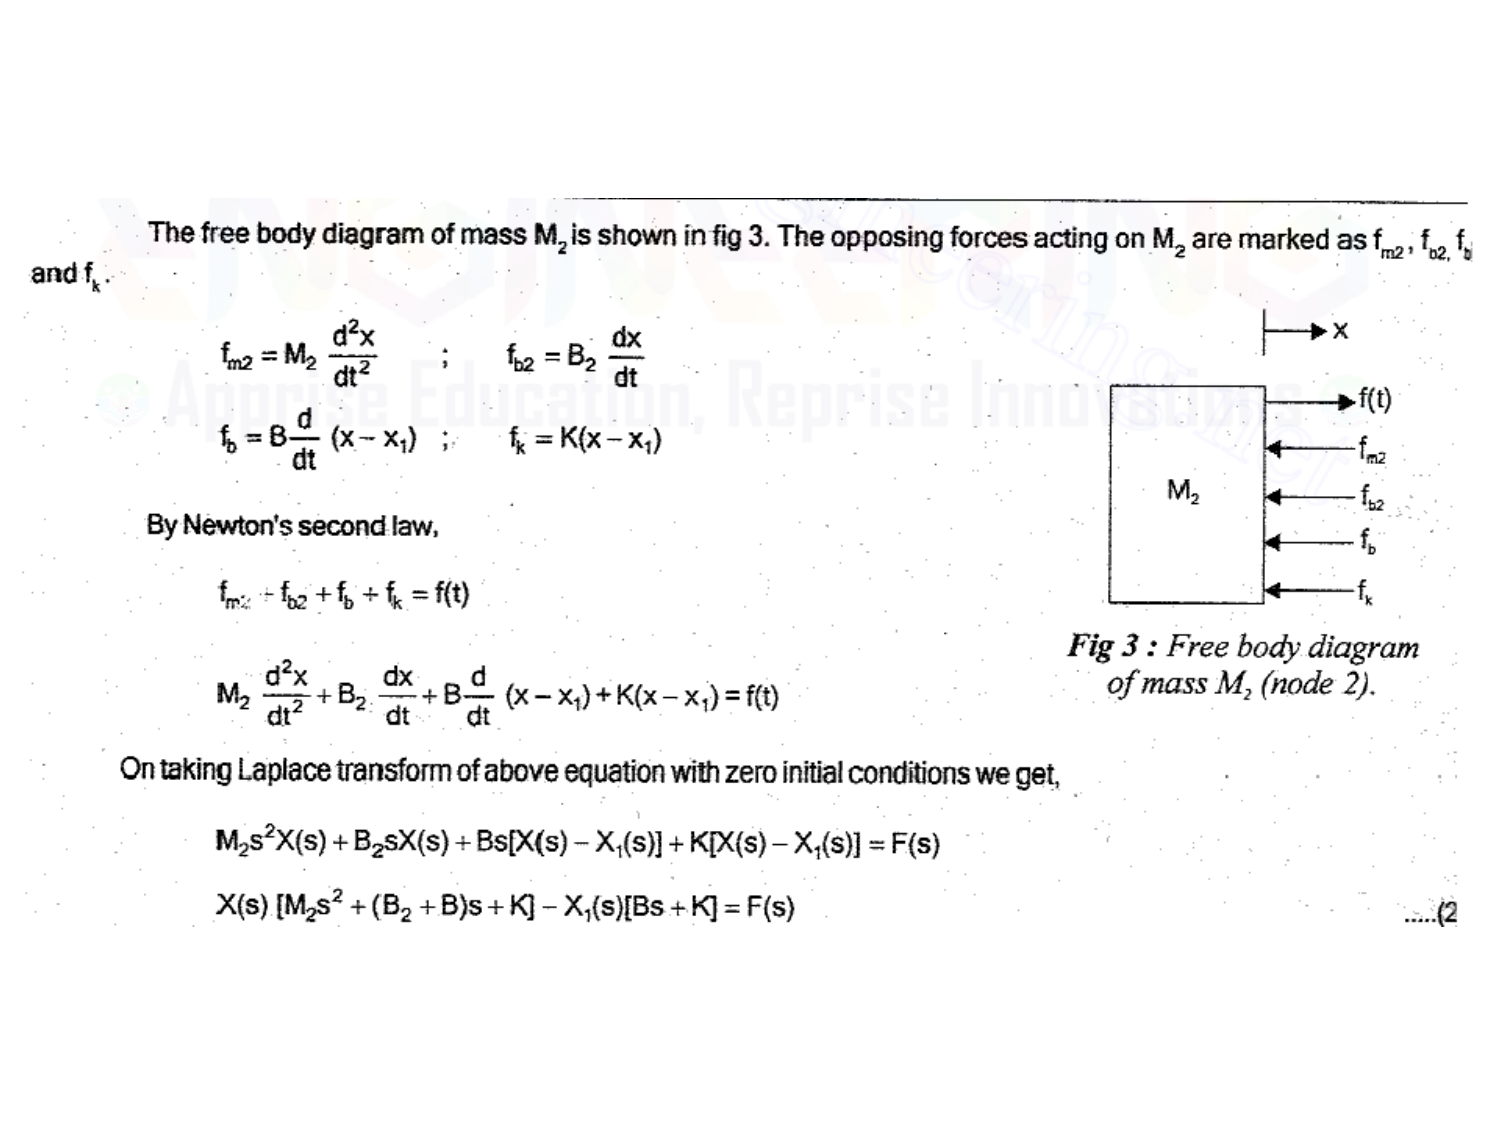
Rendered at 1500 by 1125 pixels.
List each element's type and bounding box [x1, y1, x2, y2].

picture [20, 198, 1480, 927]
